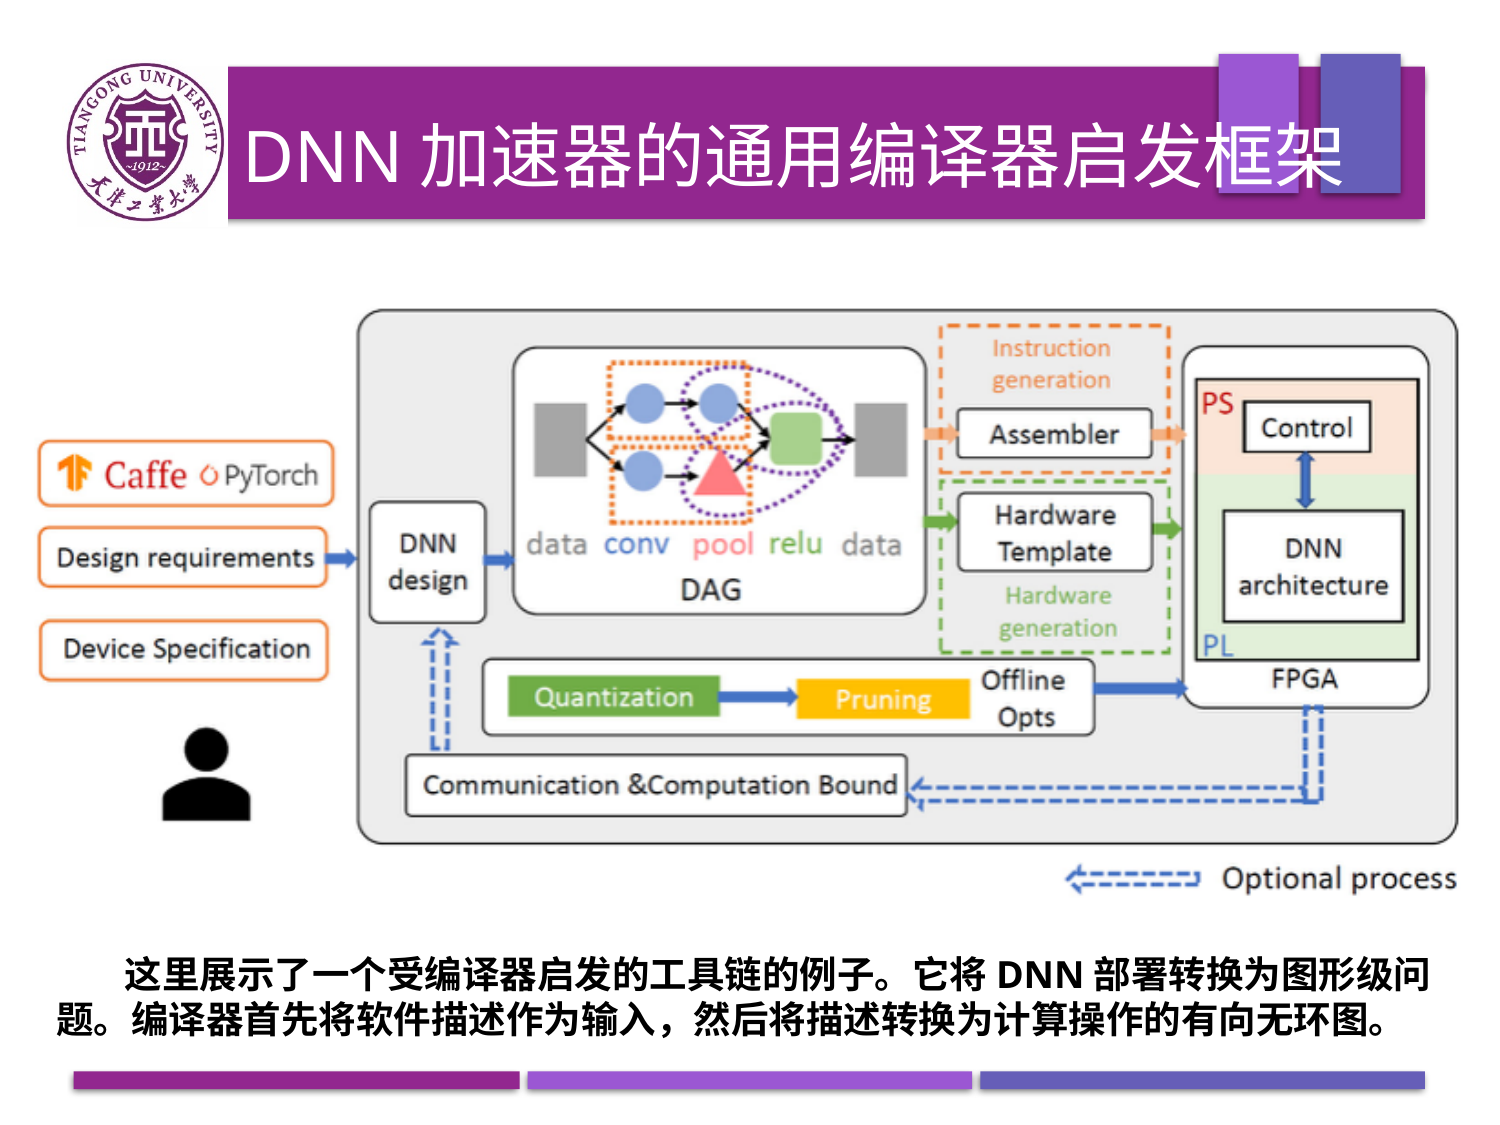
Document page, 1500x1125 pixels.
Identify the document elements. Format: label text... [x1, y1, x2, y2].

text_box 这里展示了一个受编译器启发的工具链的例子。它将DNN部署转换为图形级问题。编译器首先将软件描述作为输入，然后将描述转换为计算操作的有向无环图。 [41, 943, 1459, 1049]
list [34, 302, 1466, 906]
picture [62, 59, 228, 227]
title DNN加速器的通用编译器启发框架 [227, 81, 1406, 205]
